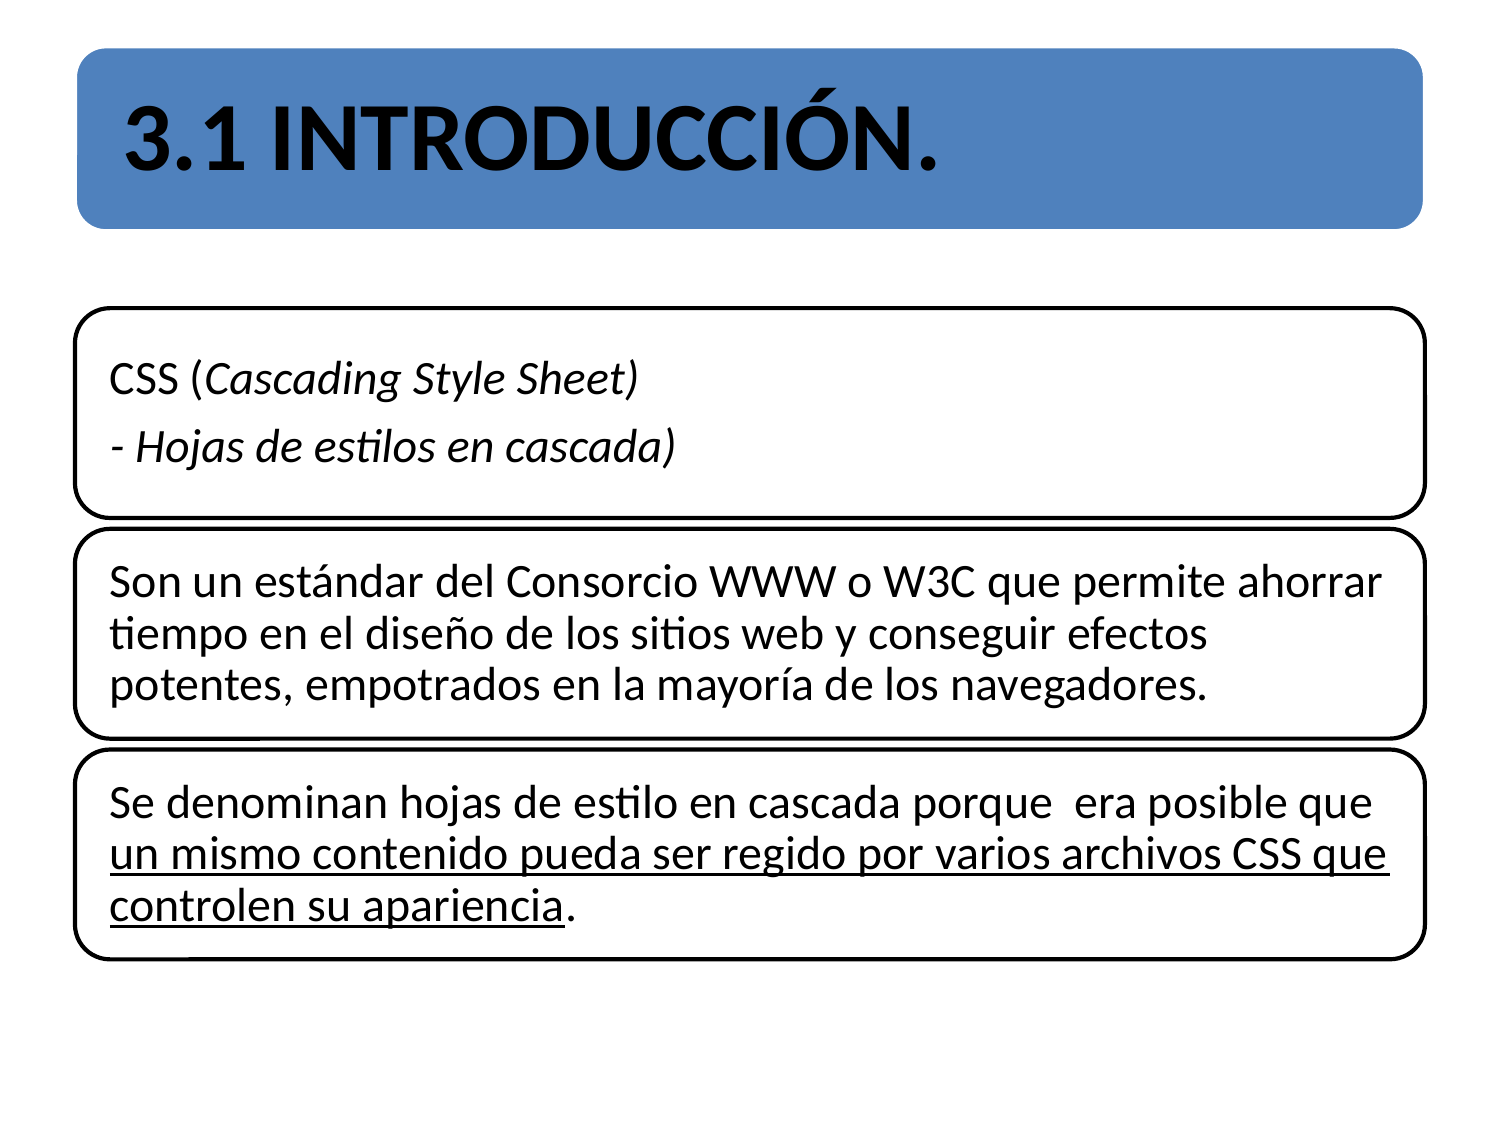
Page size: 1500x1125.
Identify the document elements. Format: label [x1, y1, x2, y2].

text_box [74, 44, 1426, 233]
list [74, 262, 1426, 1006]
